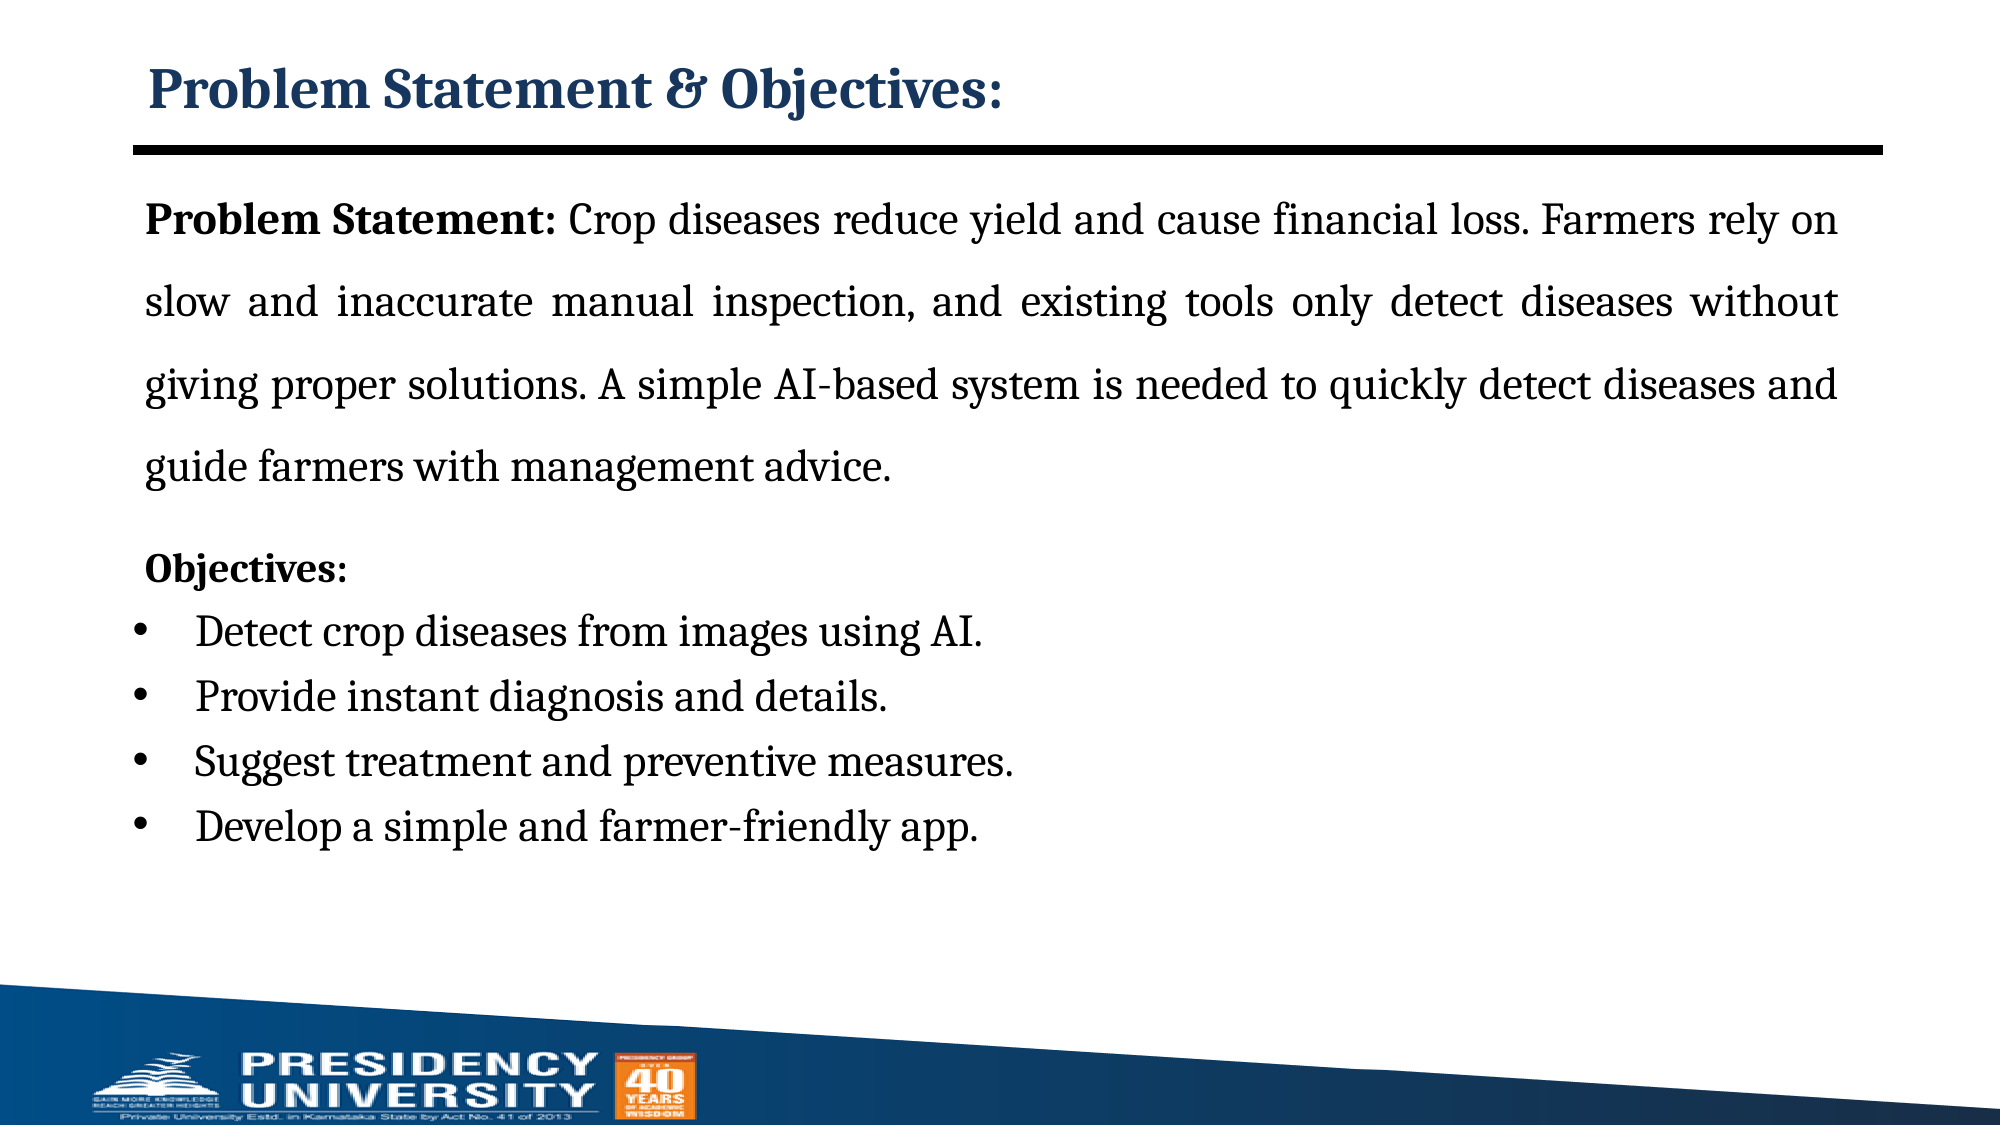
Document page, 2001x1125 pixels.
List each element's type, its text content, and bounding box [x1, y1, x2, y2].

title Problem Statement & Objectives: [133, 45, 1884, 125]
picture [0, 982, 2000, 1125]
list Problem Statement: Crop diseases reduce yield and cause financial loss. Farmers rely on slow and inaccurate manual inspection, and existing tools only detect diseases without giving proper solutions. A simple AI-based system is needed to quickly detect diseases and guide farmers with management advice. Objectives: Detect crop diseases from images using AI. Provide instant diagnosis and details. Suggest treatment and preventive measures. Develop a simple and farmer-friendly app. [105, 153, 1856, 1079]
